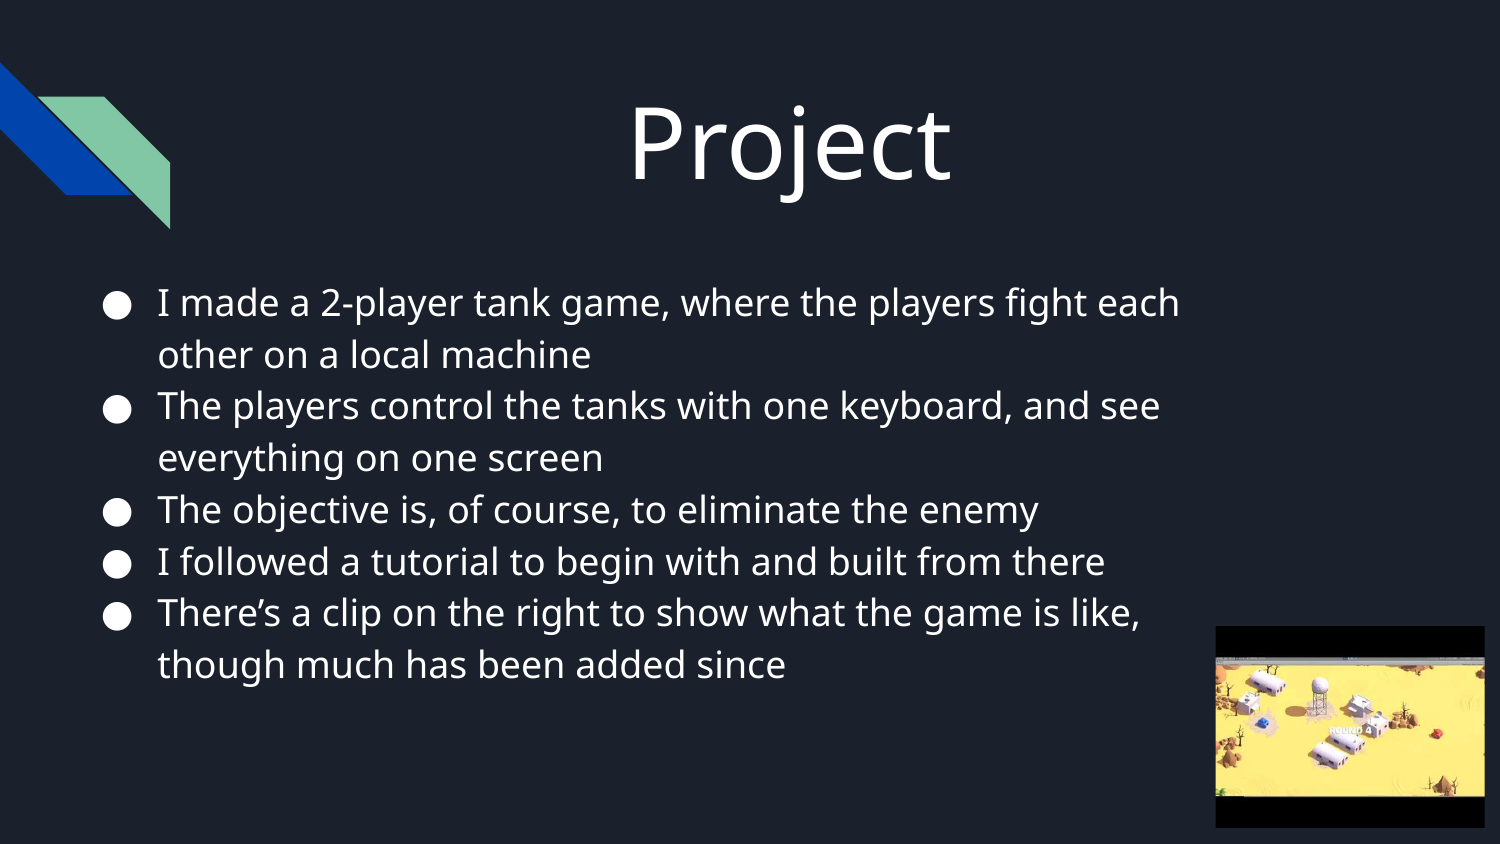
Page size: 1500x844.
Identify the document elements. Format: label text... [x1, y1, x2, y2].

title Project [212, 64, 1368, 215]
text_box [1215, 626, 1485, 829]
list I made a 2-player tank game, where the players fight each other on a local machine The players control the tanks with one keyboard, and see everything on one screen The objective is, of course, to eliminate the enemy I followed a tutorial to begin with and built from there There’s a clip on the right to show what the game is like, though much has been added since [67, 257, 1222, 735]
